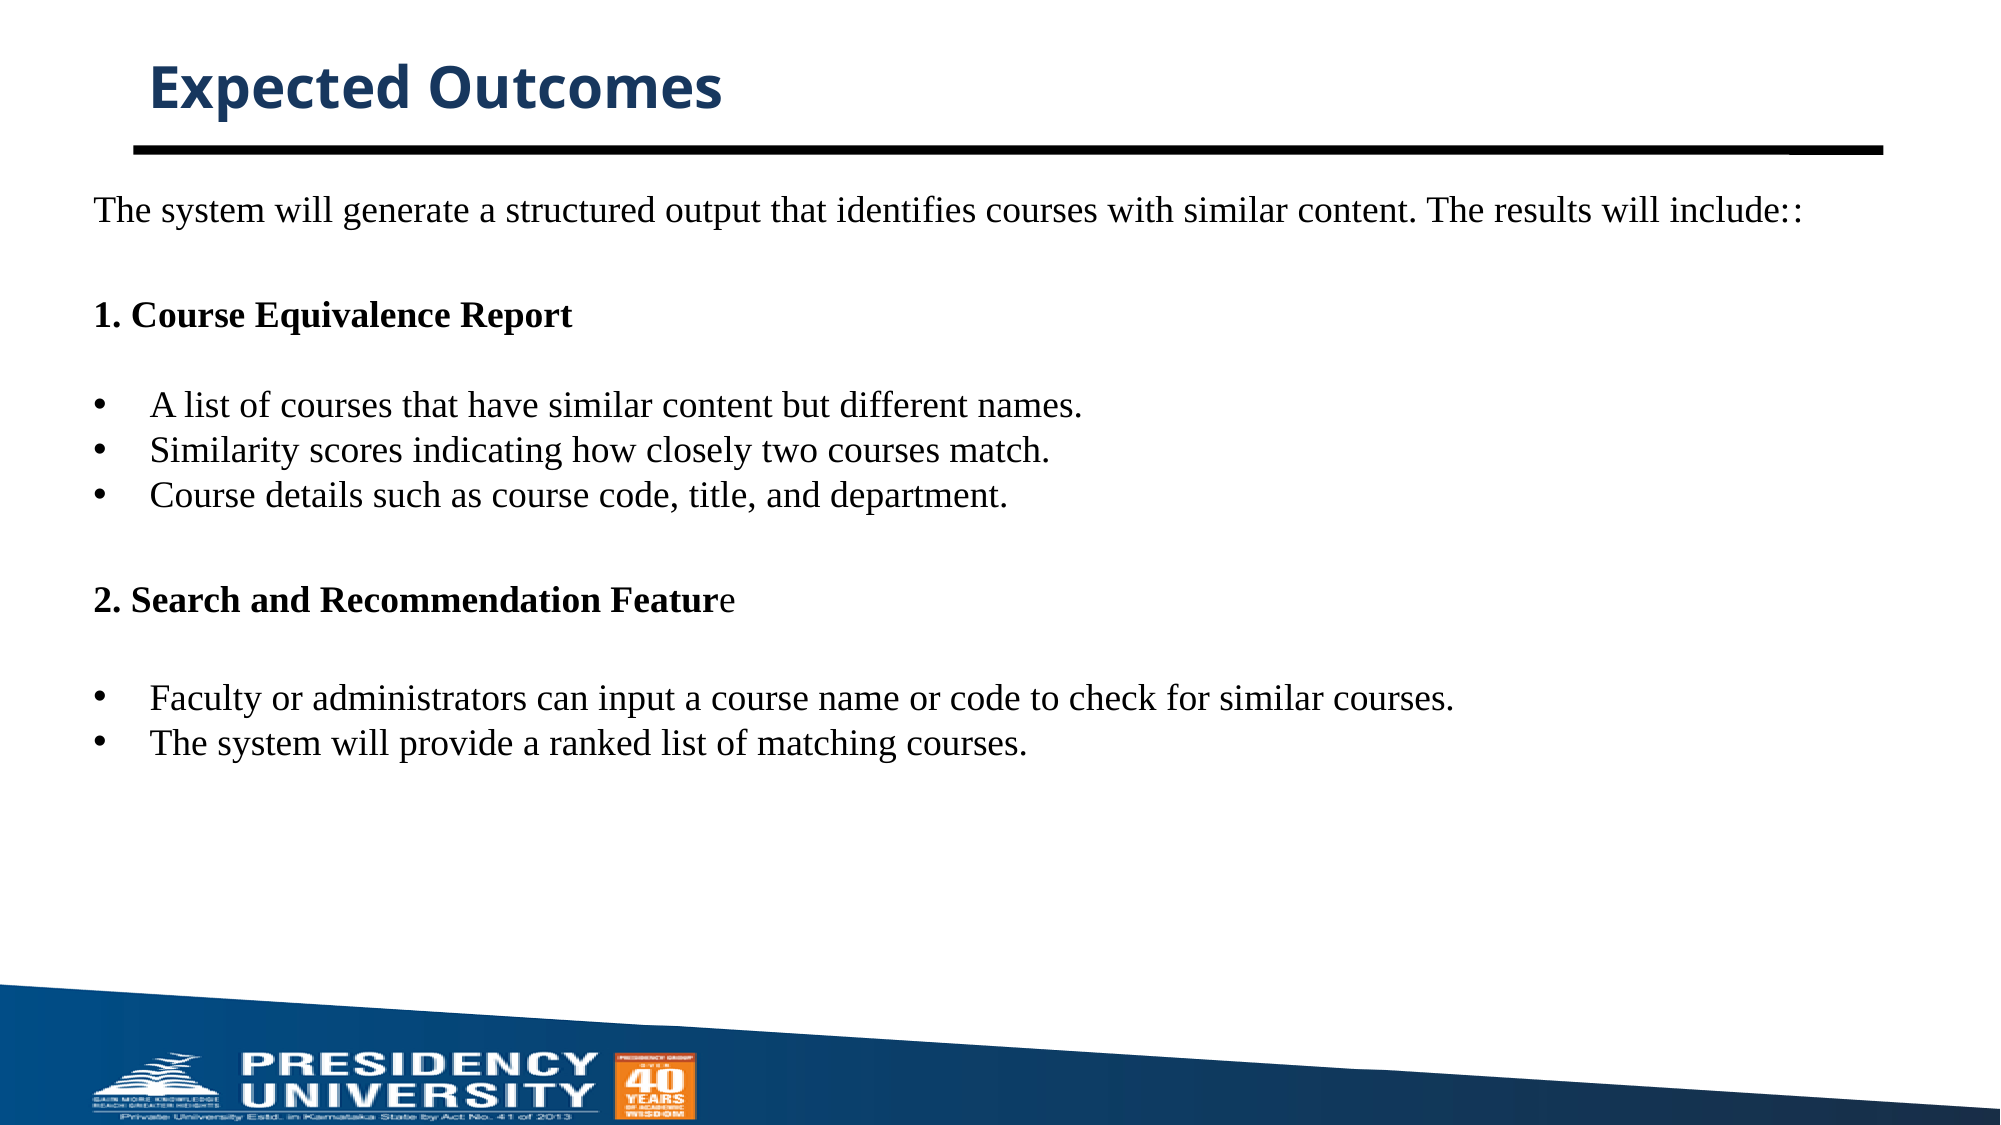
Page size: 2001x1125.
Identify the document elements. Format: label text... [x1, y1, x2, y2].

list The system will generate a structured output that identifies courses with similar content. The results will include:: 1. Course Equivalence Report A list of courses that have similar content but different names. Similarity scores indicating how closely two courses match. Course details such as course code, title, and department. 2. Search and Recommendation Feature Faculty or administrators can input a course name or code to check for similar courses. The system will provide a ranked list of matching courses. [78, 177, 1829, 991]
picture [0, 982, 2000, 1125]
title Expected Outcomes [133, 45, 1884, 125]
